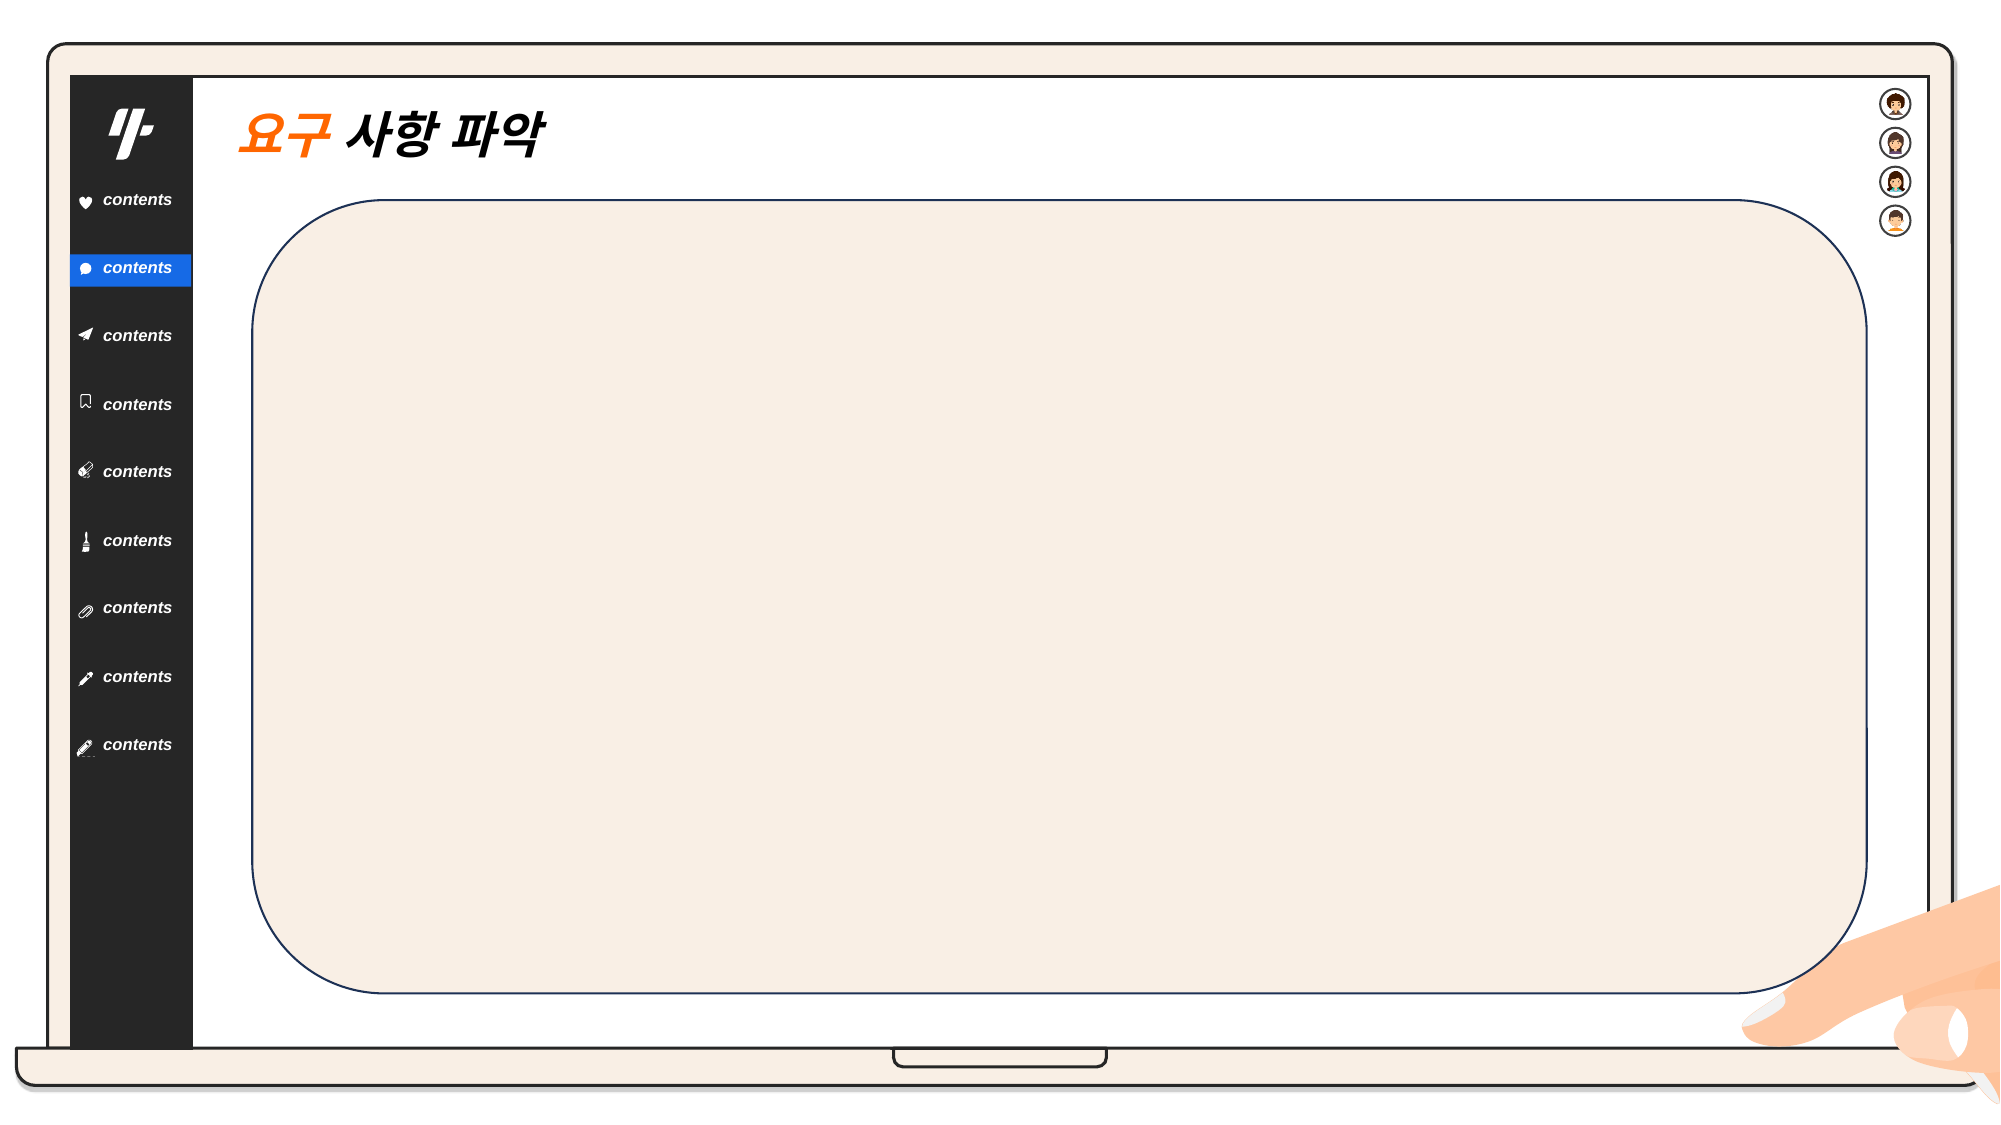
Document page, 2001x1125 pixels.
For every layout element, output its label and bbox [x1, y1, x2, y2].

text_box [1880, 88, 1911, 236]
text_box [1754, 833, 2000, 1109]
text_box [16, 43, 1984, 1086]
